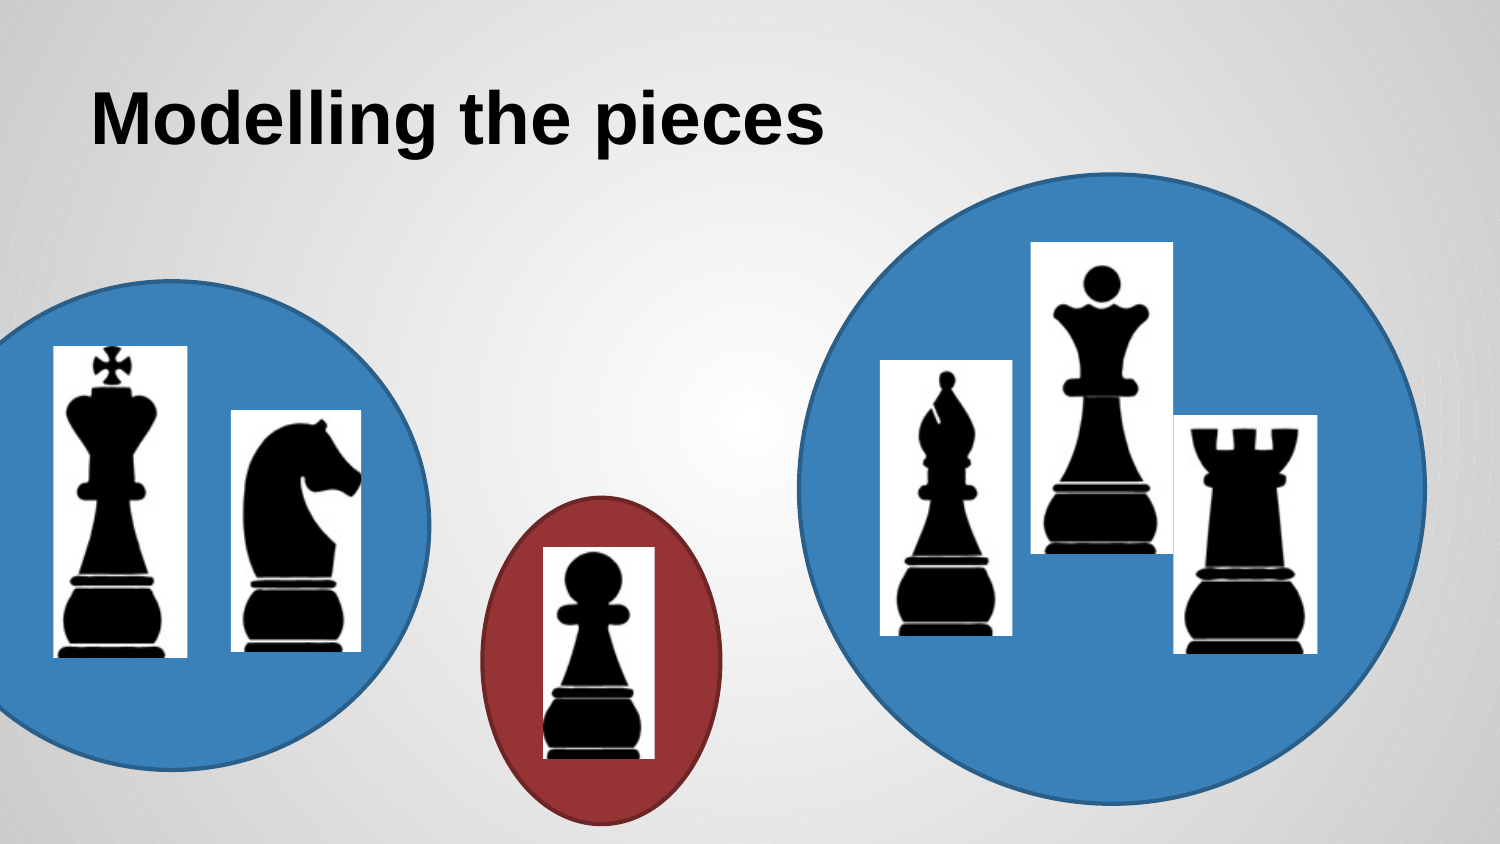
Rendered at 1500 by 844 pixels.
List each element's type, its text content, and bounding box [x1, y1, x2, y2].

text_box [796, 175, 1428, 806]
title Modelling the pieces [75, 33, 1425, 175]
picture [1030, 242, 1318, 654]
picture [879, 359, 1013, 636]
picture [230, 409, 362, 652]
picture [53, 346, 188, 658]
text_box [0, 279, 432, 773]
text_box [480, 495, 723, 827]
picture [542, 547, 656, 760]
